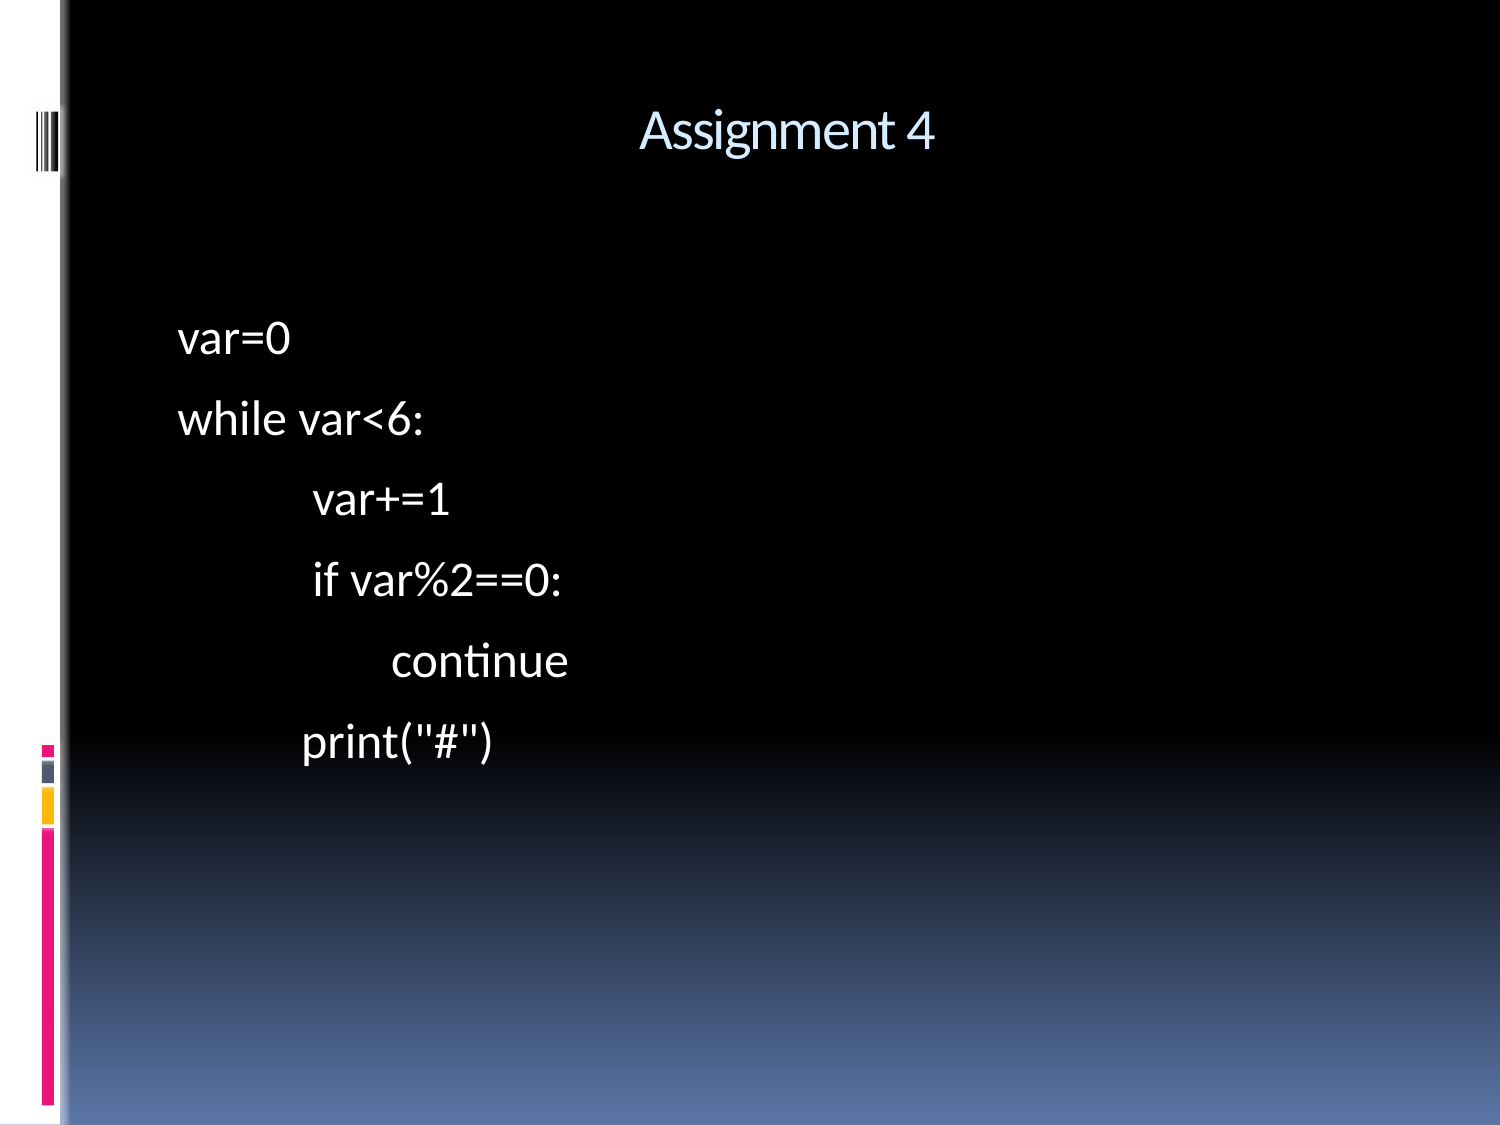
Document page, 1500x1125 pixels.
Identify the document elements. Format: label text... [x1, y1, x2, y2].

title Assignment 4 [150, 83, 1425, 234]
list var=0 while var<6: var+=1 if var%2==0: continue print("#") [162, 292, 1425, 925]
